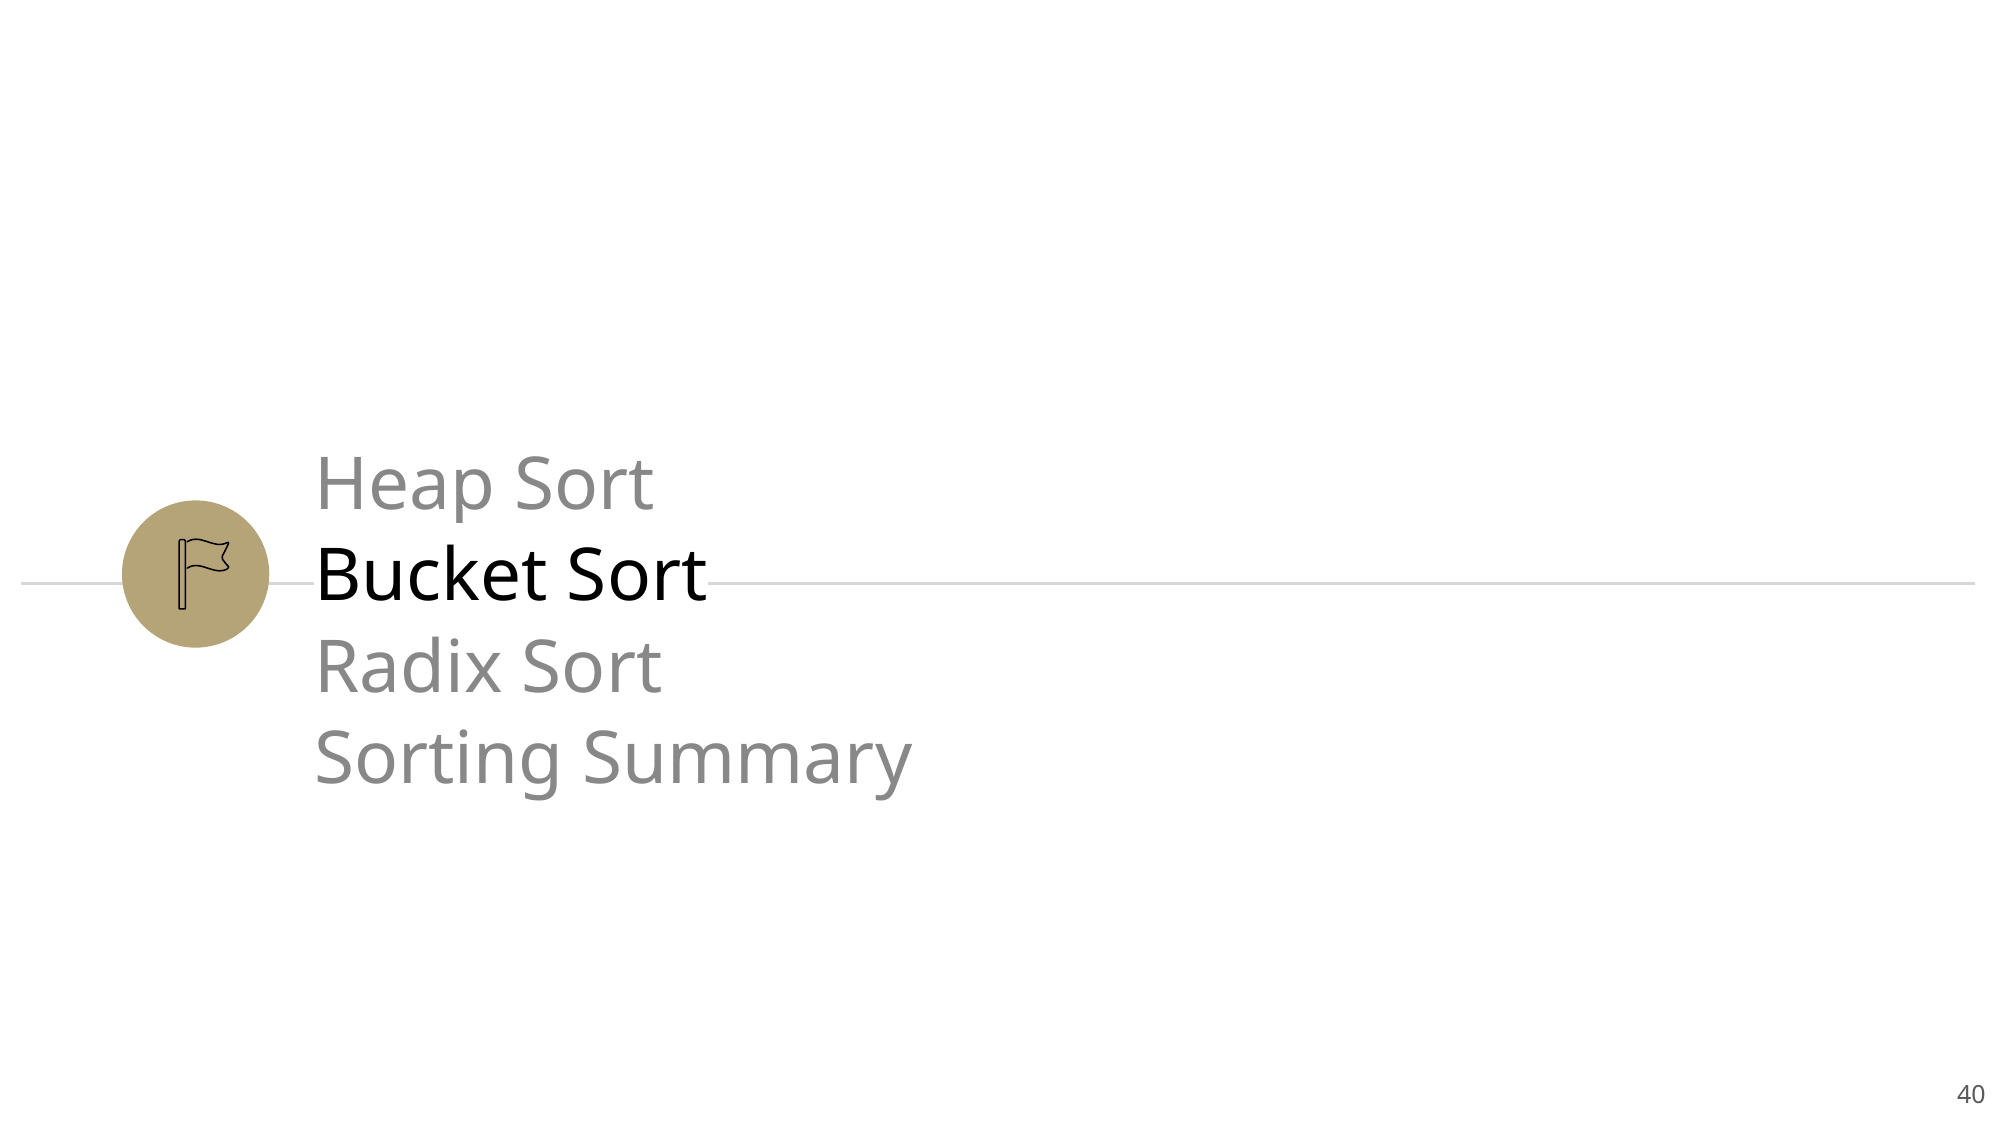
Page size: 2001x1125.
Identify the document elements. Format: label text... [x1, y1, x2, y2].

text_box Heap Sort Bucket Sort Radix Sort Sorting Summary [306, 439, 1498, 807]
